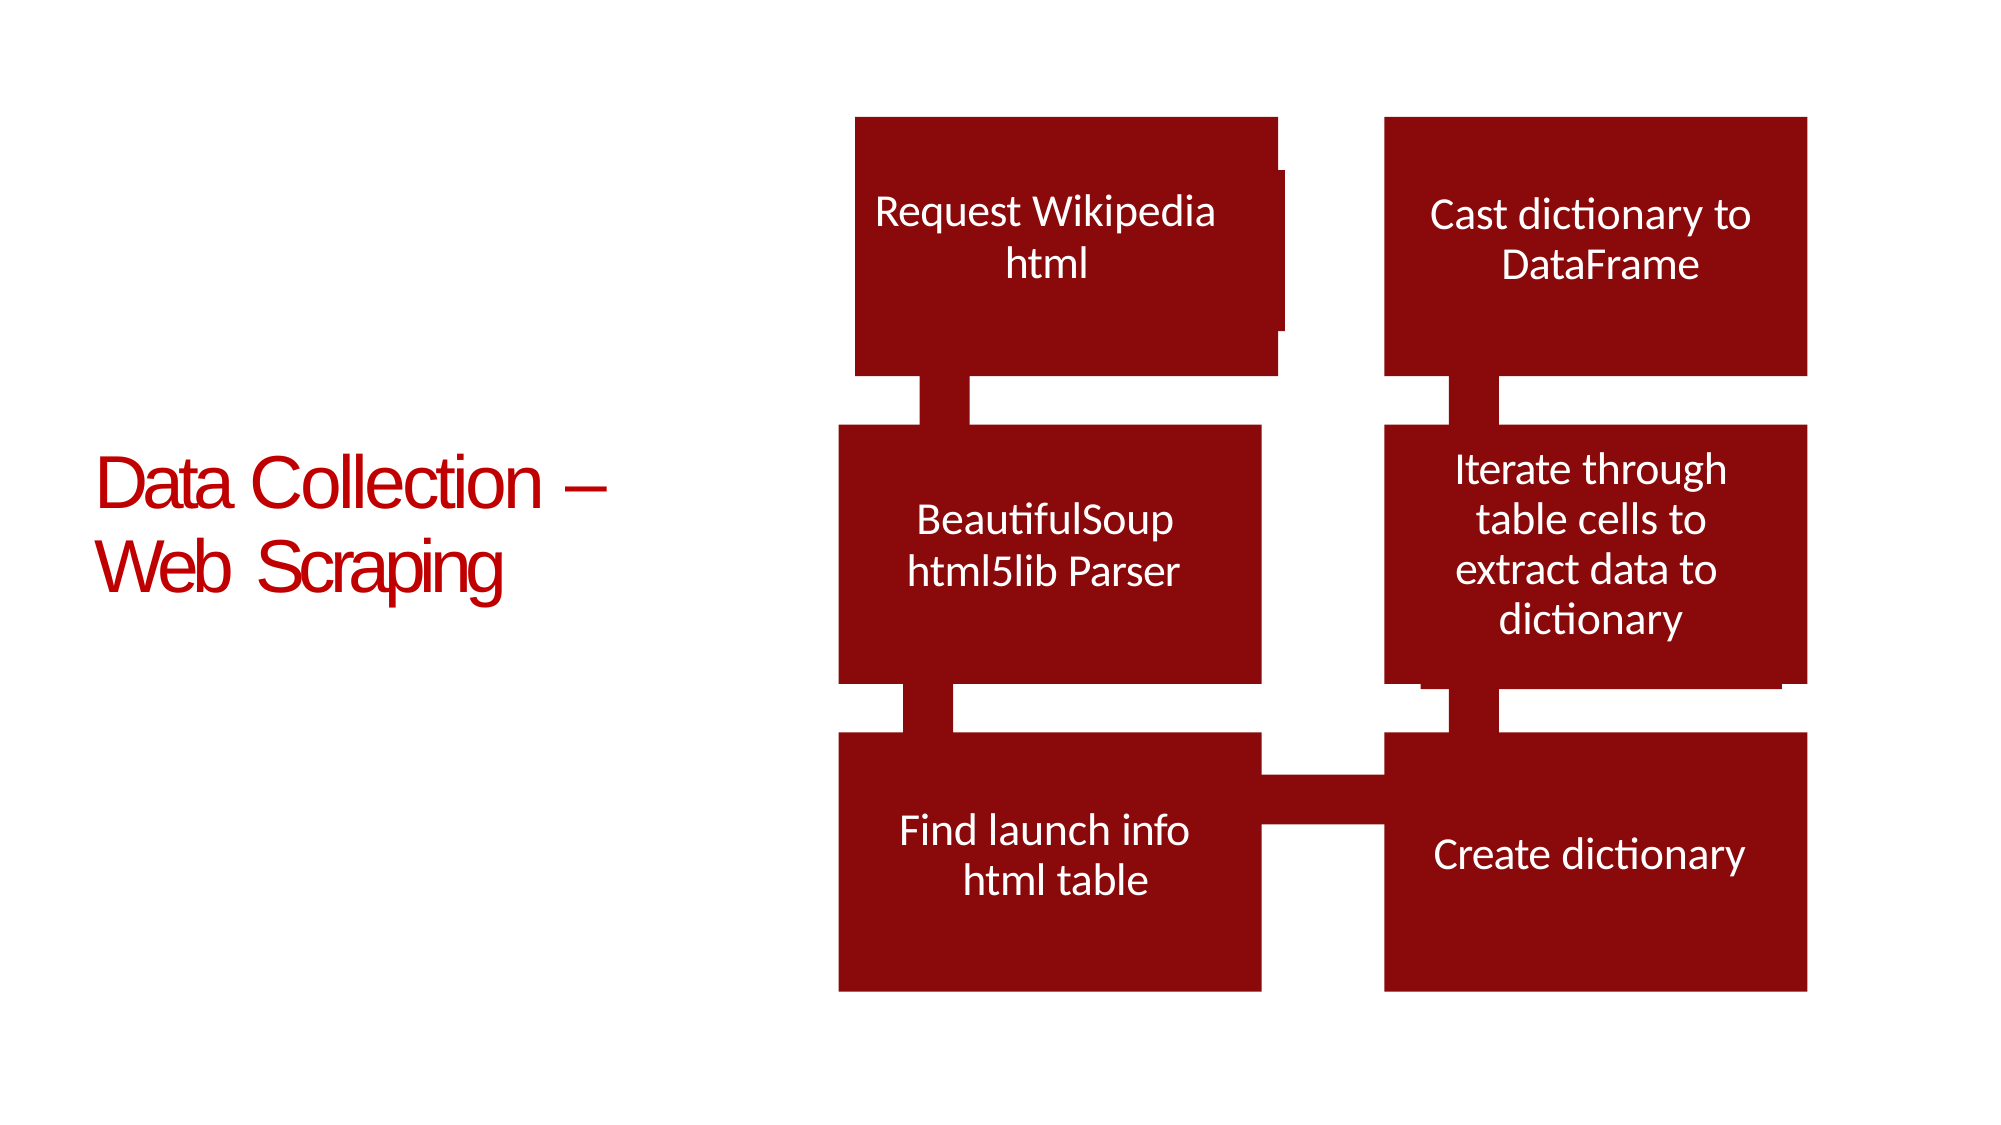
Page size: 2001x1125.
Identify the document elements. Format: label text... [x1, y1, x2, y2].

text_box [854, 116, 1286, 498]
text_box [1383, 690, 1808, 993]
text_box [838, 732, 1383, 992]
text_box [1383, 116, 1808, 377]
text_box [838, 424, 1262, 732]
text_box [1383, 377, 1808, 690]
text_box Data Collection – Web Scraping [92, 438, 680, 608]
